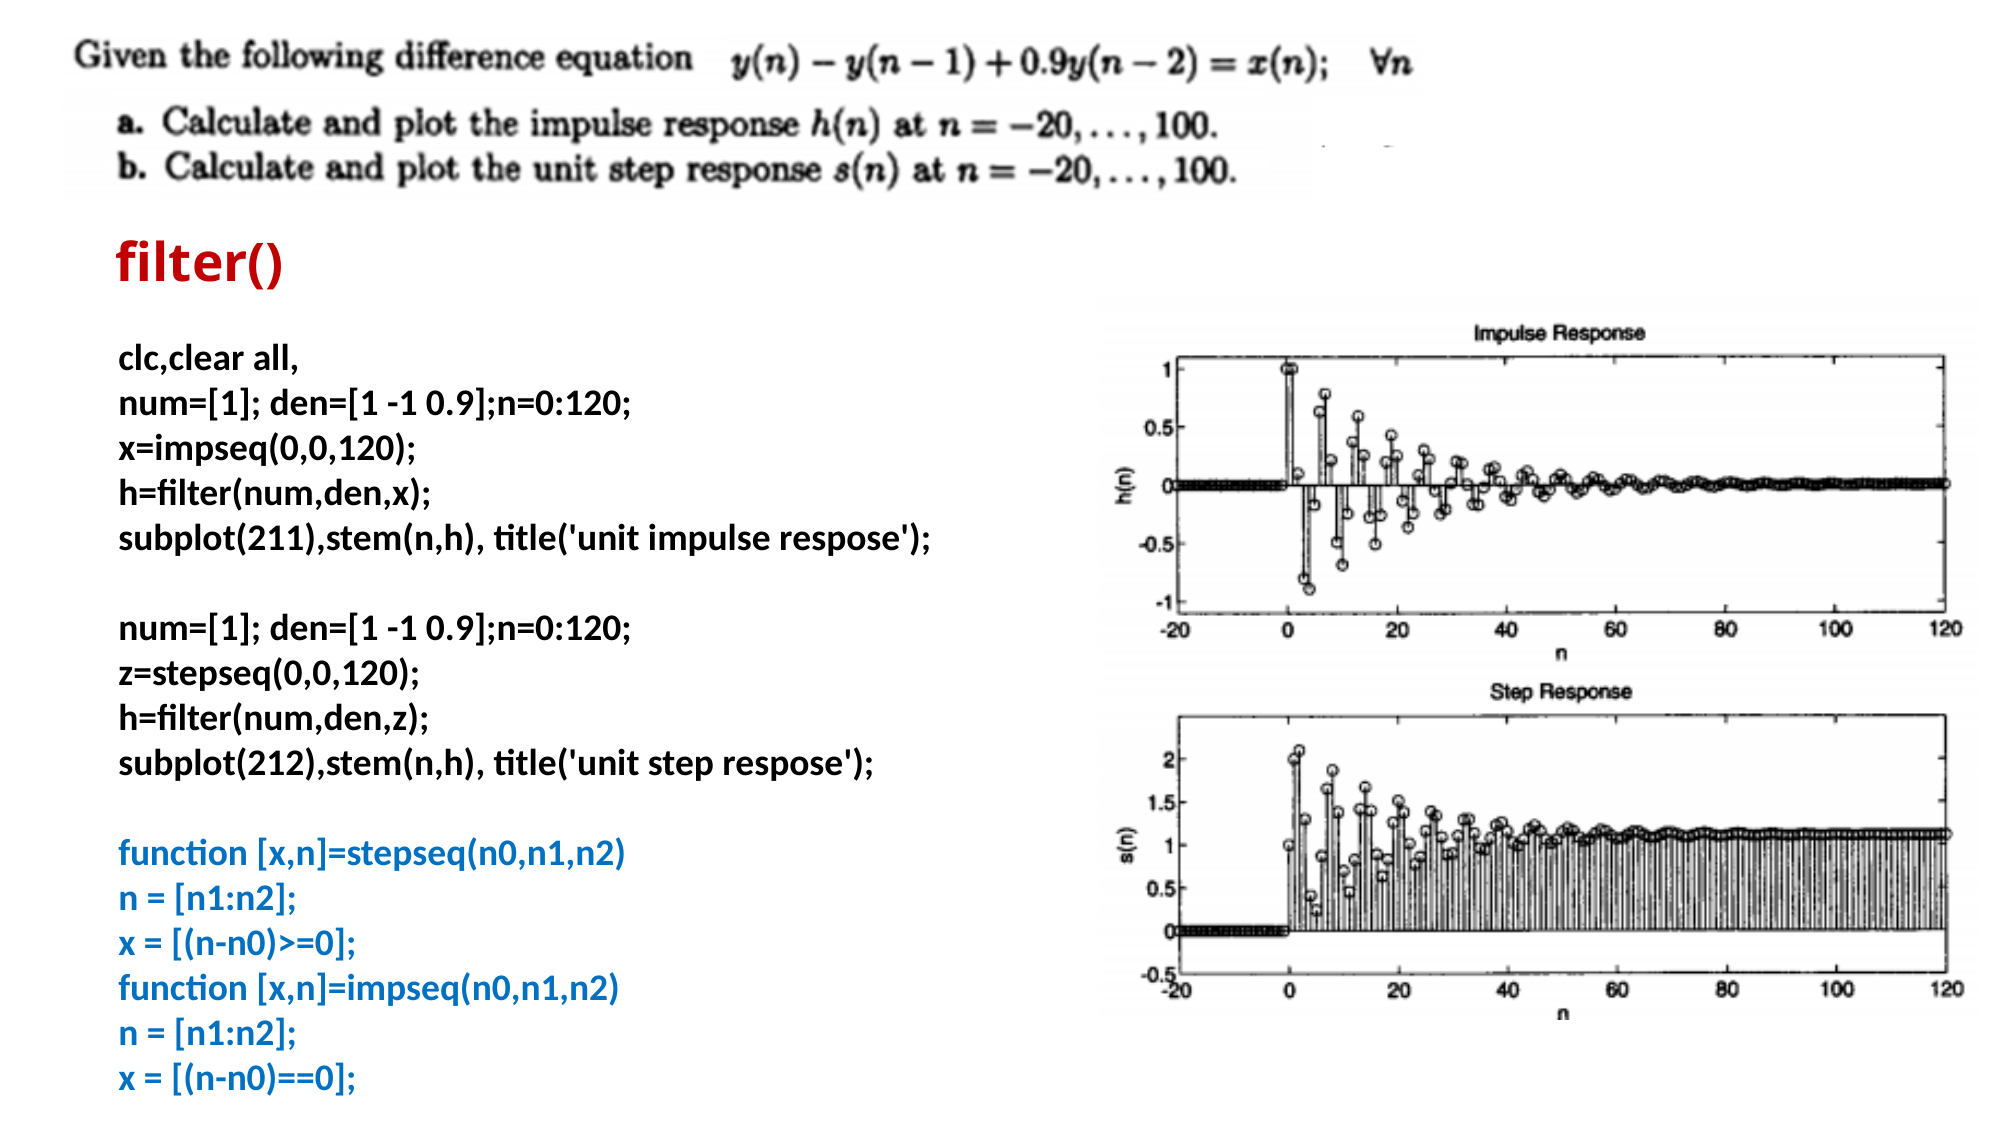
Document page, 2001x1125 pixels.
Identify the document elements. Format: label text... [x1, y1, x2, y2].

picture [1097, 295, 1980, 1020]
picture [61, 20, 1422, 200]
text_box clc,clear all, num=[1]; den=[1 -1 0.9];n=0:120; x=impseq(0,0,120); h=filter(num,den,x); subplot(211),stem(n,h), title('unit impulse respose'); num=[1]; den=[1 -1 0.9];n=0:120; z=stepseq(0,0,120); h=filter(num,den,z); subplot(212),stem(n,h), title('unit step respose'); function [x,n]=stepseq(n0,n1,n2) n = [n1:n2]; x = [(n-n0)>=0]; function [x,n]=impseq(n0,n1,n2) n = [n1:n2]; x = [(n-n0)==0]; [103, 325, 948, 1106]
title filter() [100, 209, 307, 319]
